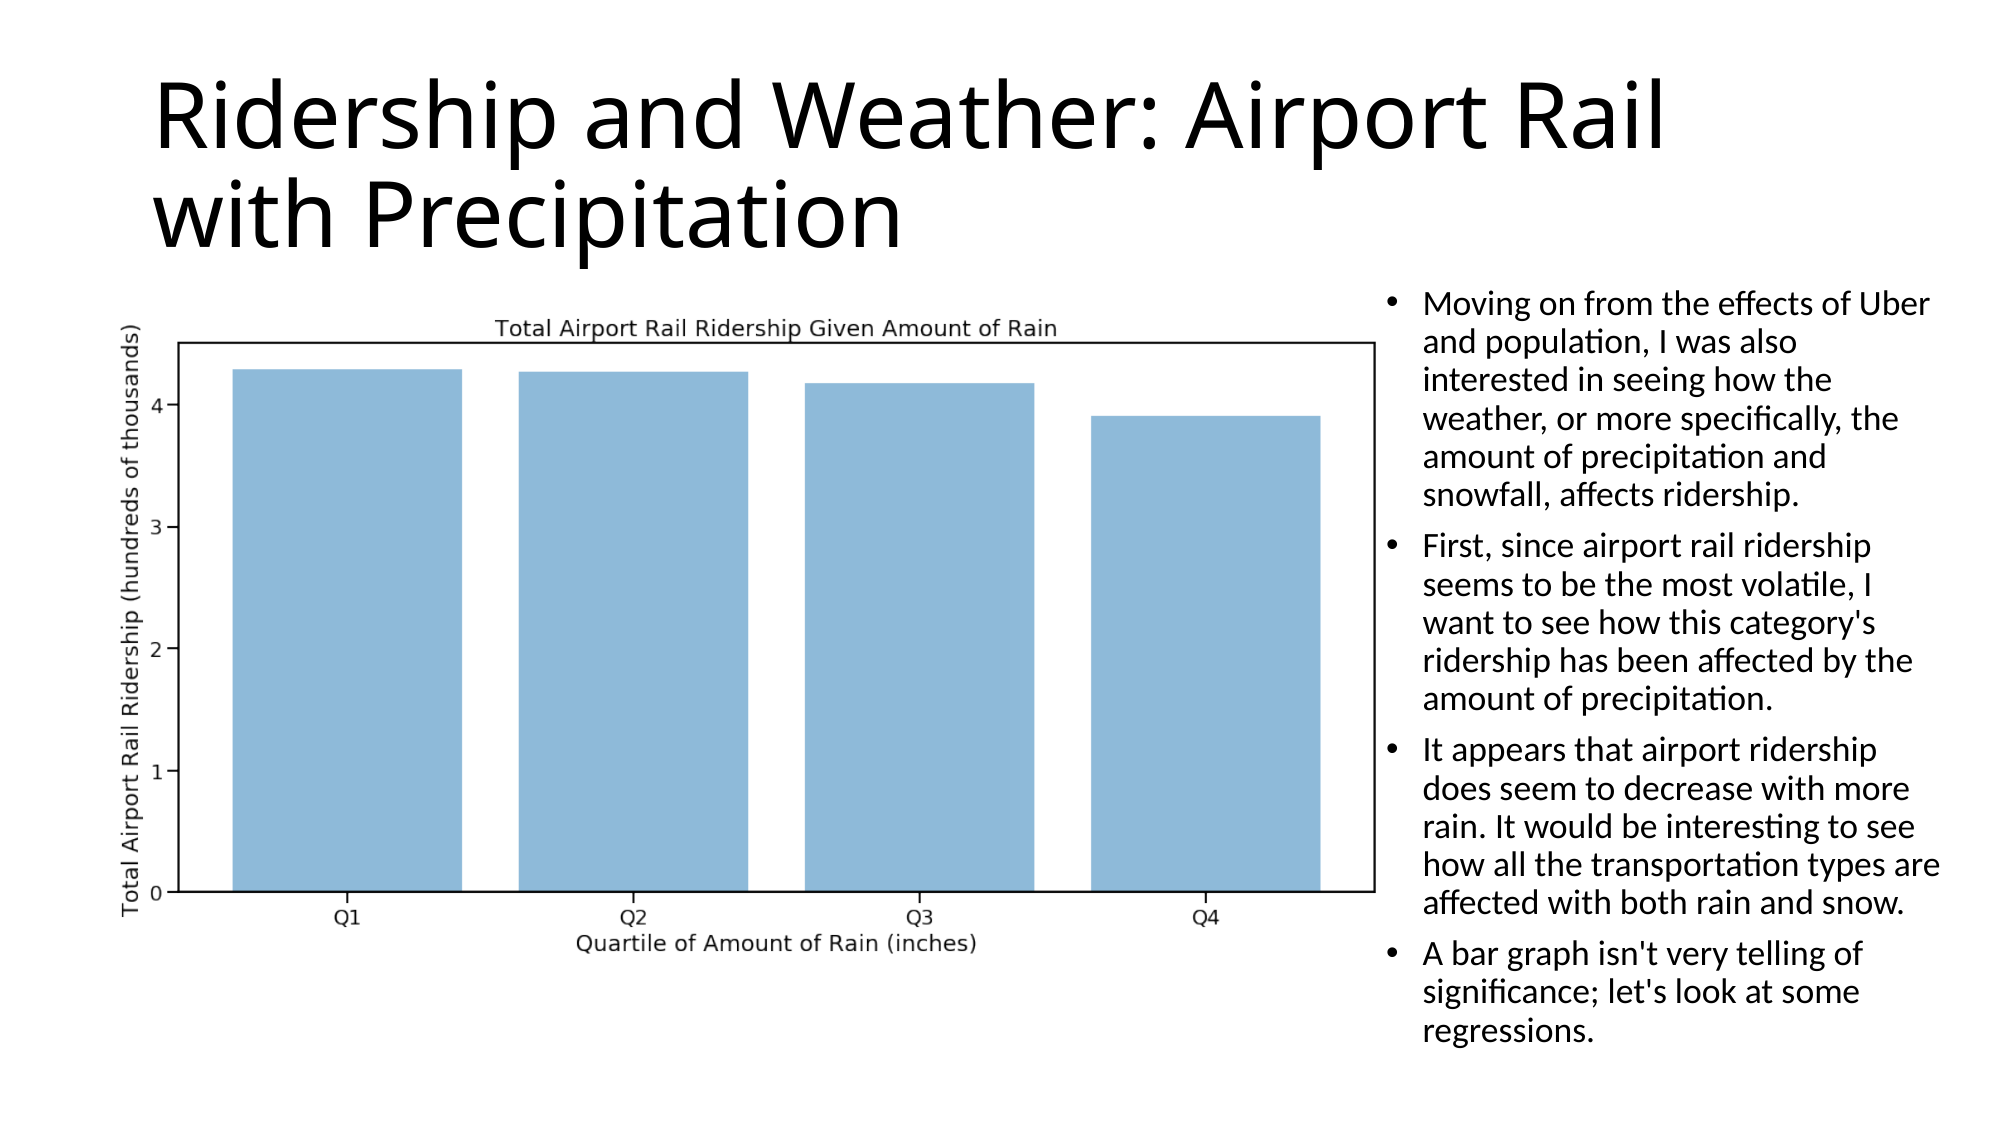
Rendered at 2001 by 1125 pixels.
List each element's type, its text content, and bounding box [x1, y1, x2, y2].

list Moving on from the effects of Uber and population, I was also interested in seeing how the weather, or more specifically, the amount of precipitation and snowfall, affects ridership. First, since airport rail ridership seems to be the most volatile, I want to see how this category's ridership has been affected by the amount of precipitation. It appears that airport ridership does seem to decrease with more rain. It would be interesting to see how all the transportation types are affected with both rain and snow. A bar graph isn't very telling of significance; let's look at some regressions. [1371, 277, 1960, 1100]
picture [113, 310, 1395, 964]
title Ridership and Weather: Airport Rail with Precipitation [137, 59, 1863, 278]
